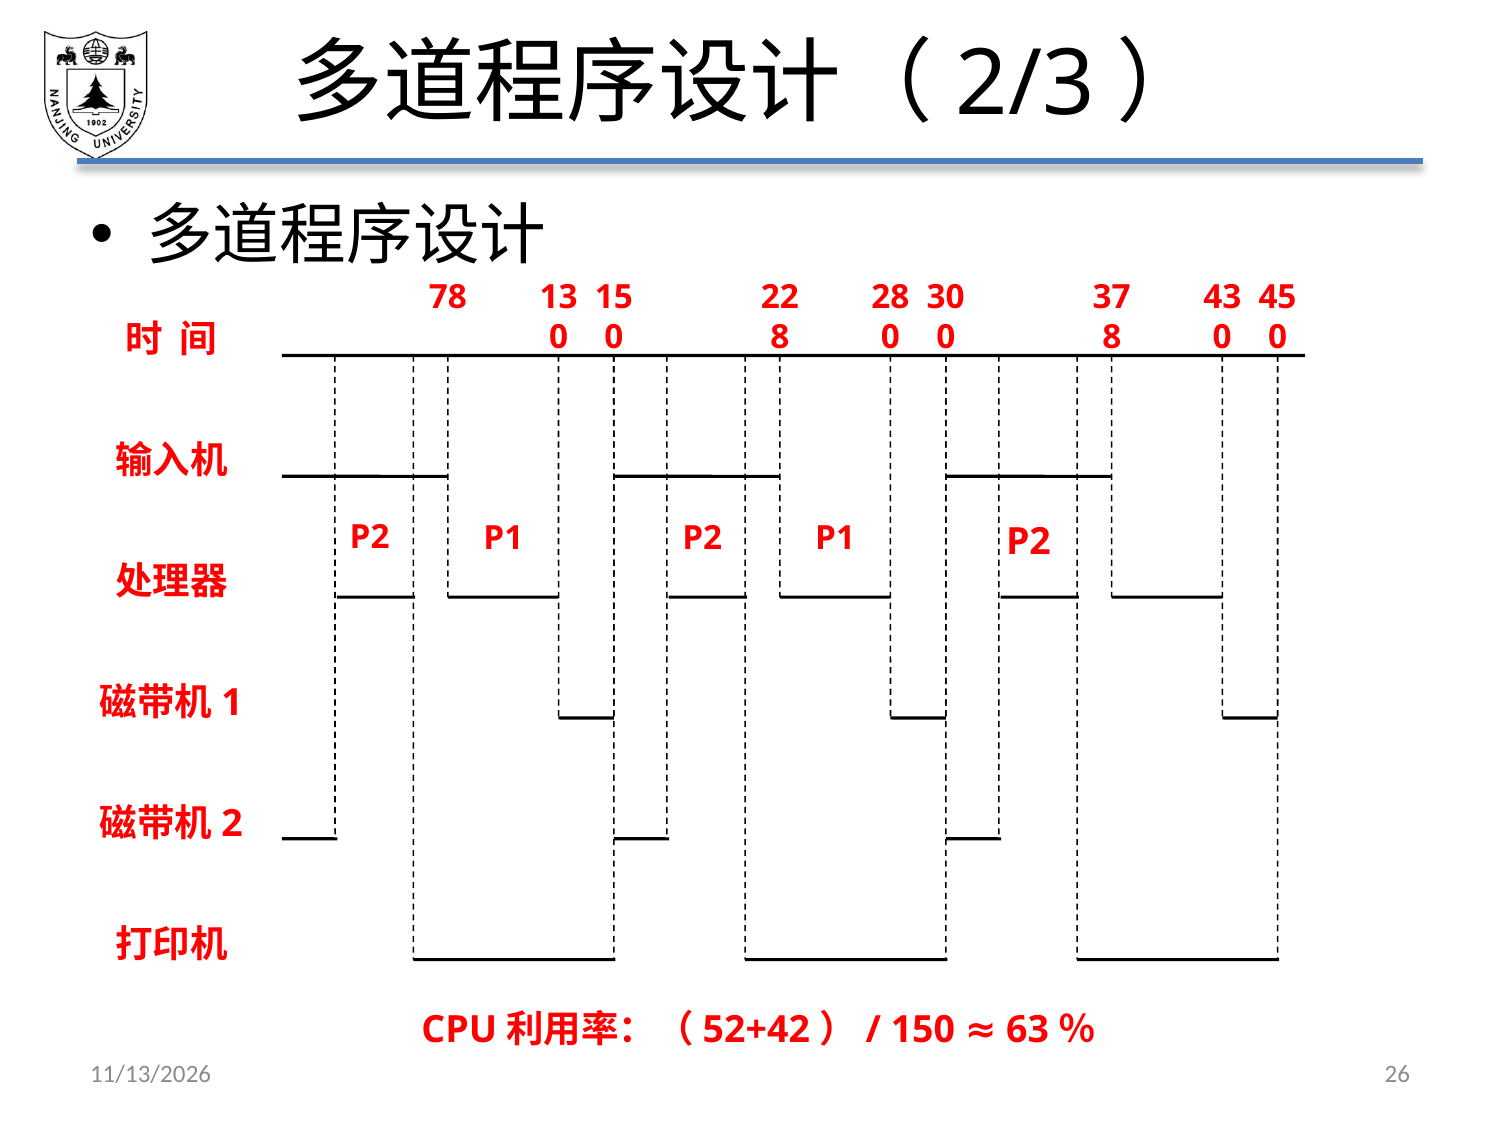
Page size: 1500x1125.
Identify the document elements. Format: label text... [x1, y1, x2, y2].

text_box 280 [862, 275, 917, 353]
title 多道程序设计（2/3） [75, 0, 1425, 161]
text_box CPU利用率：（52+42）/ 150 ≈ 63％ [383, 997, 1134, 1058]
text_box 150 [586, 275, 642, 353]
text_box 378 [1084, 275, 1140, 353]
text_box 130 [530, 275, 586, 353]
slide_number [75, 1042, 425, 1103]
text_box 430 [1194, 275, 1249, 353]
picture [41, 30, 75, 161]
text_box 输入机 [88, 436, 255, 517]
text_box 228 [752, 275, 808, 353]
text_box 打印机 [88, 919, 255, 1000]
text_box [613, 355, 943, 960]
slide_number 26 [1074, 1042, 1425, 1103]
text_box 磁带机1 [88, 677, 255, 759]
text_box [281, 355, 611, 960]
text_box 磁带机2 [88, 798, 255, 880]
text_box 处理器 [88, 557, 255, 638]
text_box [945, 355, 1280, 960]
text_box 450 [1249, 275, 1306, 356]
text_box 300 [917, 275, 974, 353]
text_box 78 [420, 275, 476, 353]
list 多道程序设计 [75, 184, 1425, 1005]
text_box 时 间 [88, 315, 255, 396]
